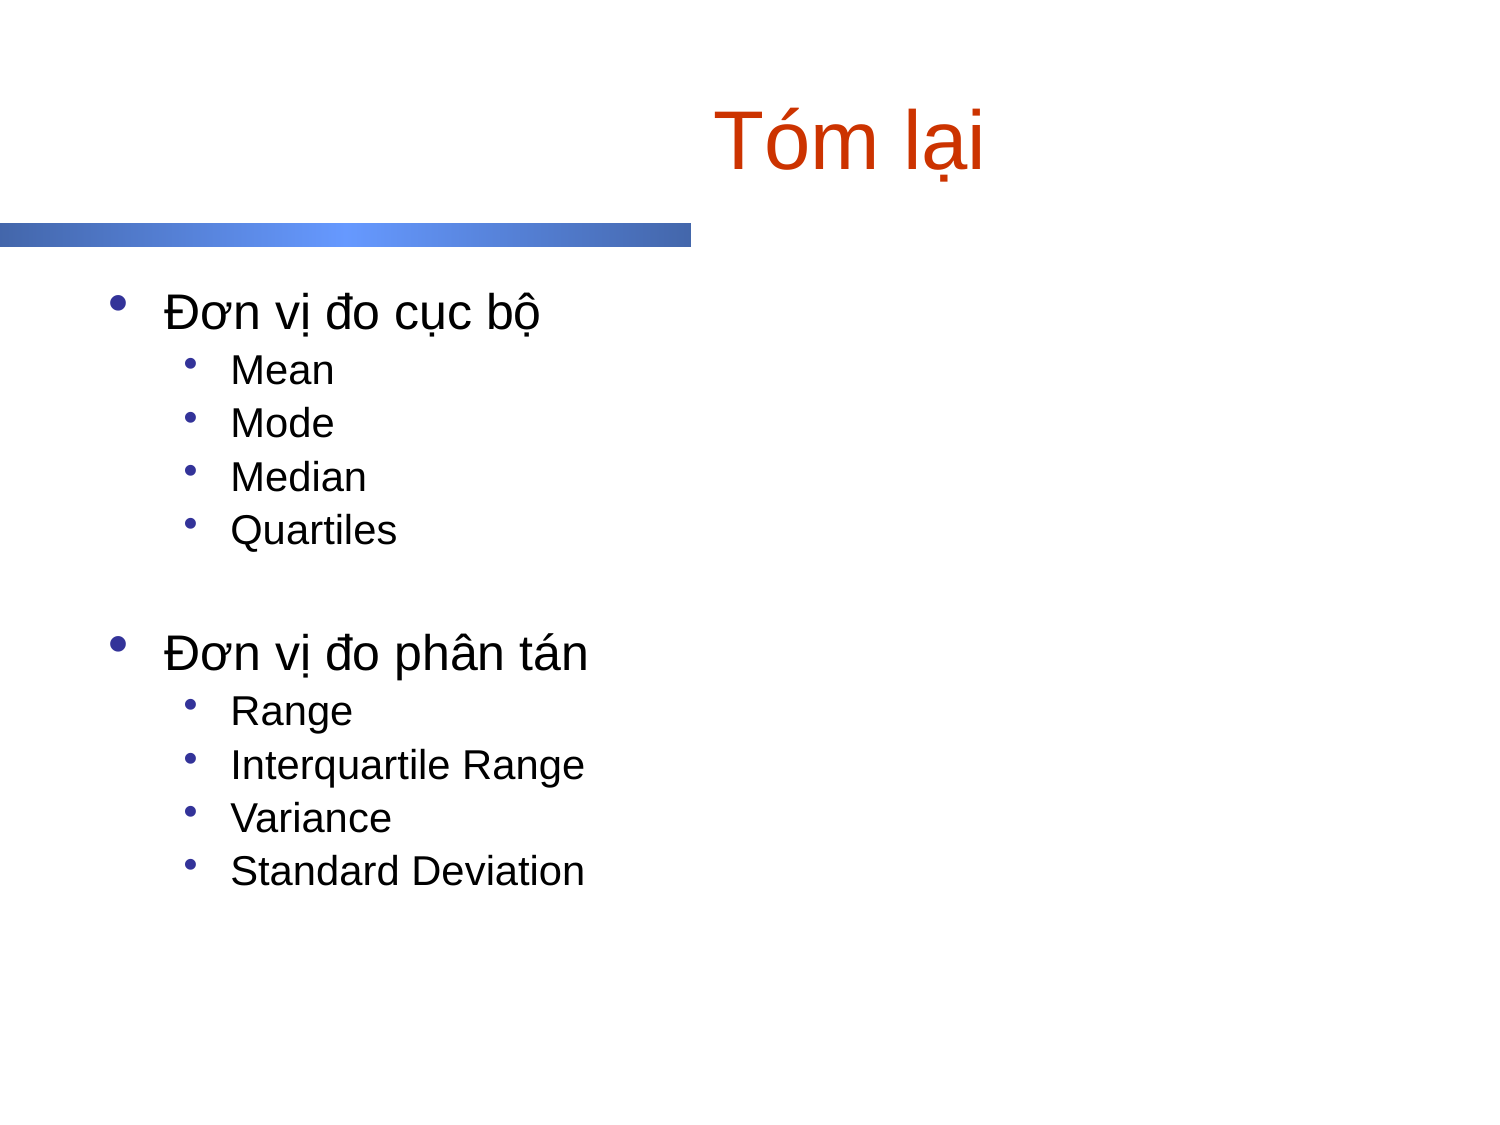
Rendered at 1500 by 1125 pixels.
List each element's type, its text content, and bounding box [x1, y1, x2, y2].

title Tóm lại [230, 42, 1471, 231]
list Đơn vị đo cục bộ Mean Mode Median Quartiles Đơn vị đo phân tán Range Interquartile Range Variance Standard Deviation [93, 278, 1407, 970]
